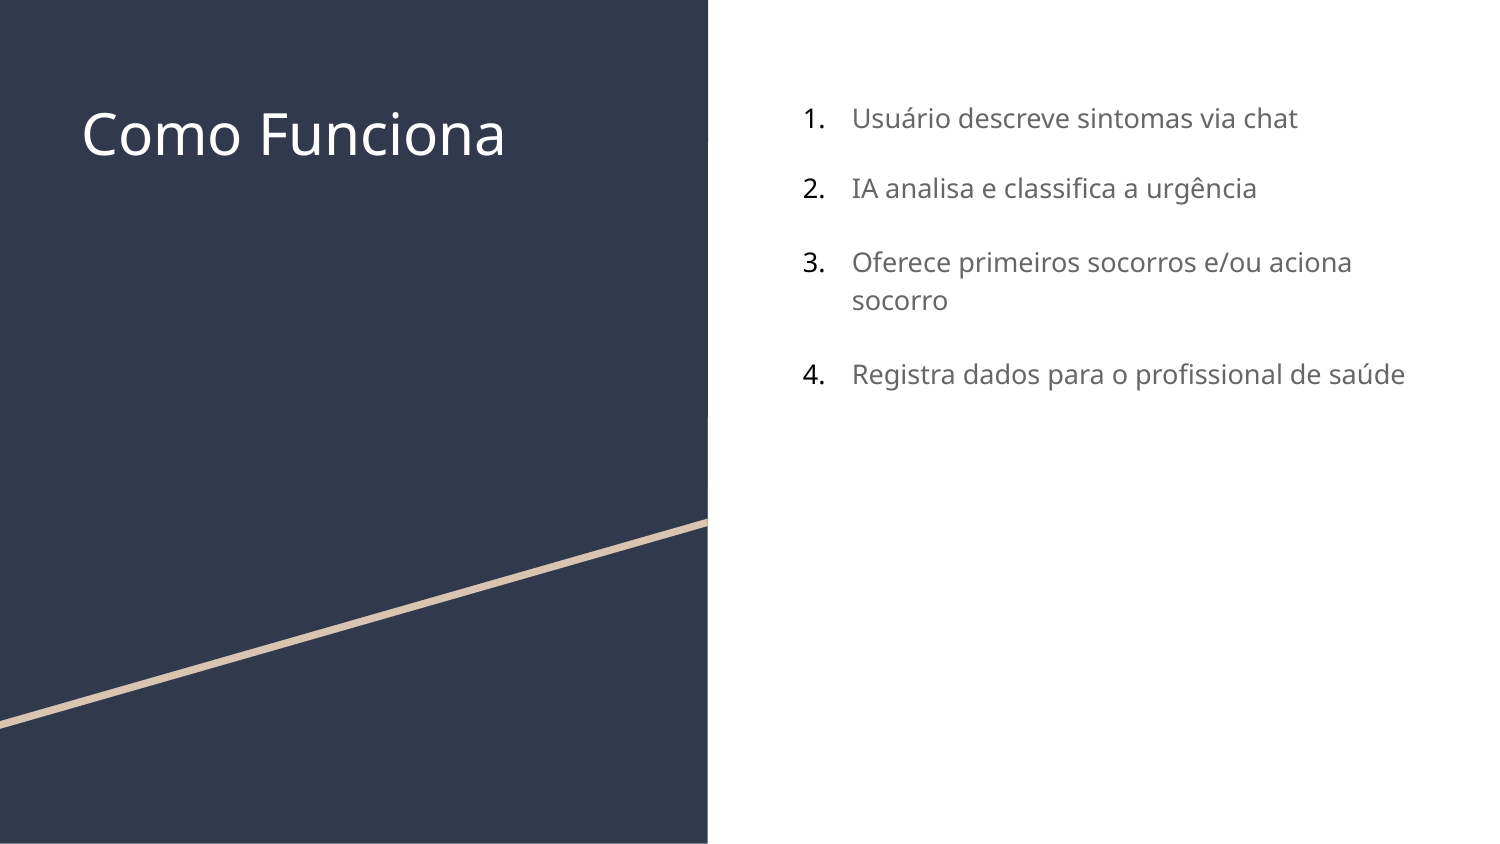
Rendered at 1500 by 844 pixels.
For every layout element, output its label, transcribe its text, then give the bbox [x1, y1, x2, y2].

list Usuário descreve sintomas via chat IA analisa e classifica a urgência Oferece primeiros socorros e/ou aciona socorro Registra dados para o profissional de saúde [761, 82, 1446, 755]
title Como Funciona [51, 82, 660, 494]
